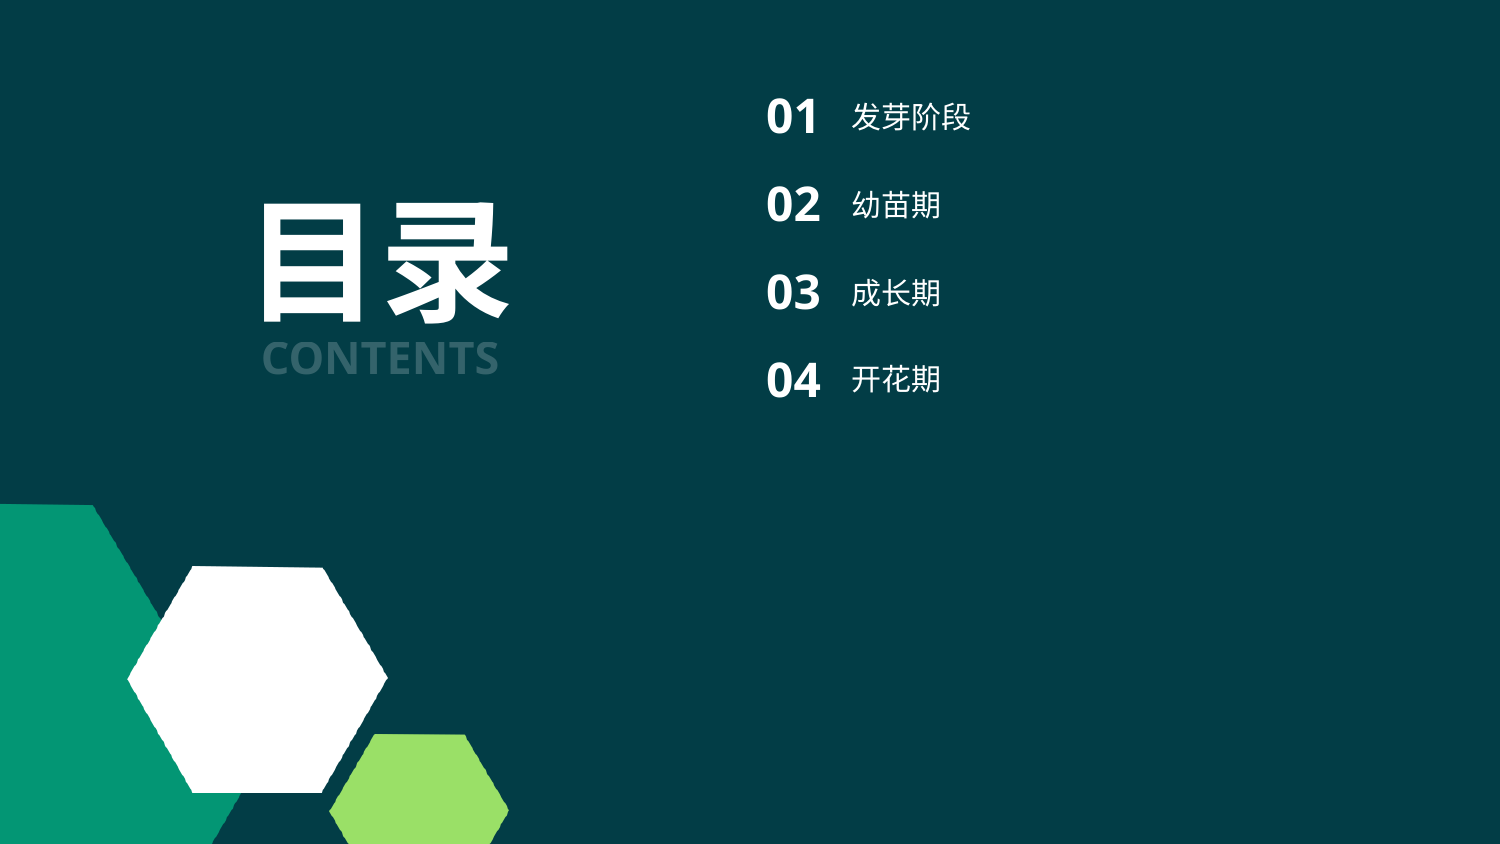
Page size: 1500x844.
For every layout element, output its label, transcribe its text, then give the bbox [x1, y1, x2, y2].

text_box 幼苗期 [853, 166, 1338, 238]
text_box 01 [735, 62, 853, 150]
text_box 02 [735, 150, 853, 238]
text_box 04 [735, 326, 853, 423]
text_box 03 [735, 238, 853, 326]
text_box 目录 [213, 141, 547, 307]
text_box 发芽阶段 [853, 78, 1338, 150]
text_box 开花期 [853, 340, 1338, 412]
text_box 成长期 [853, 254, 1338, 326]
picture [0, 0, 1500, 844]
text_box CONTENTS [144, 307, 616, 400]
